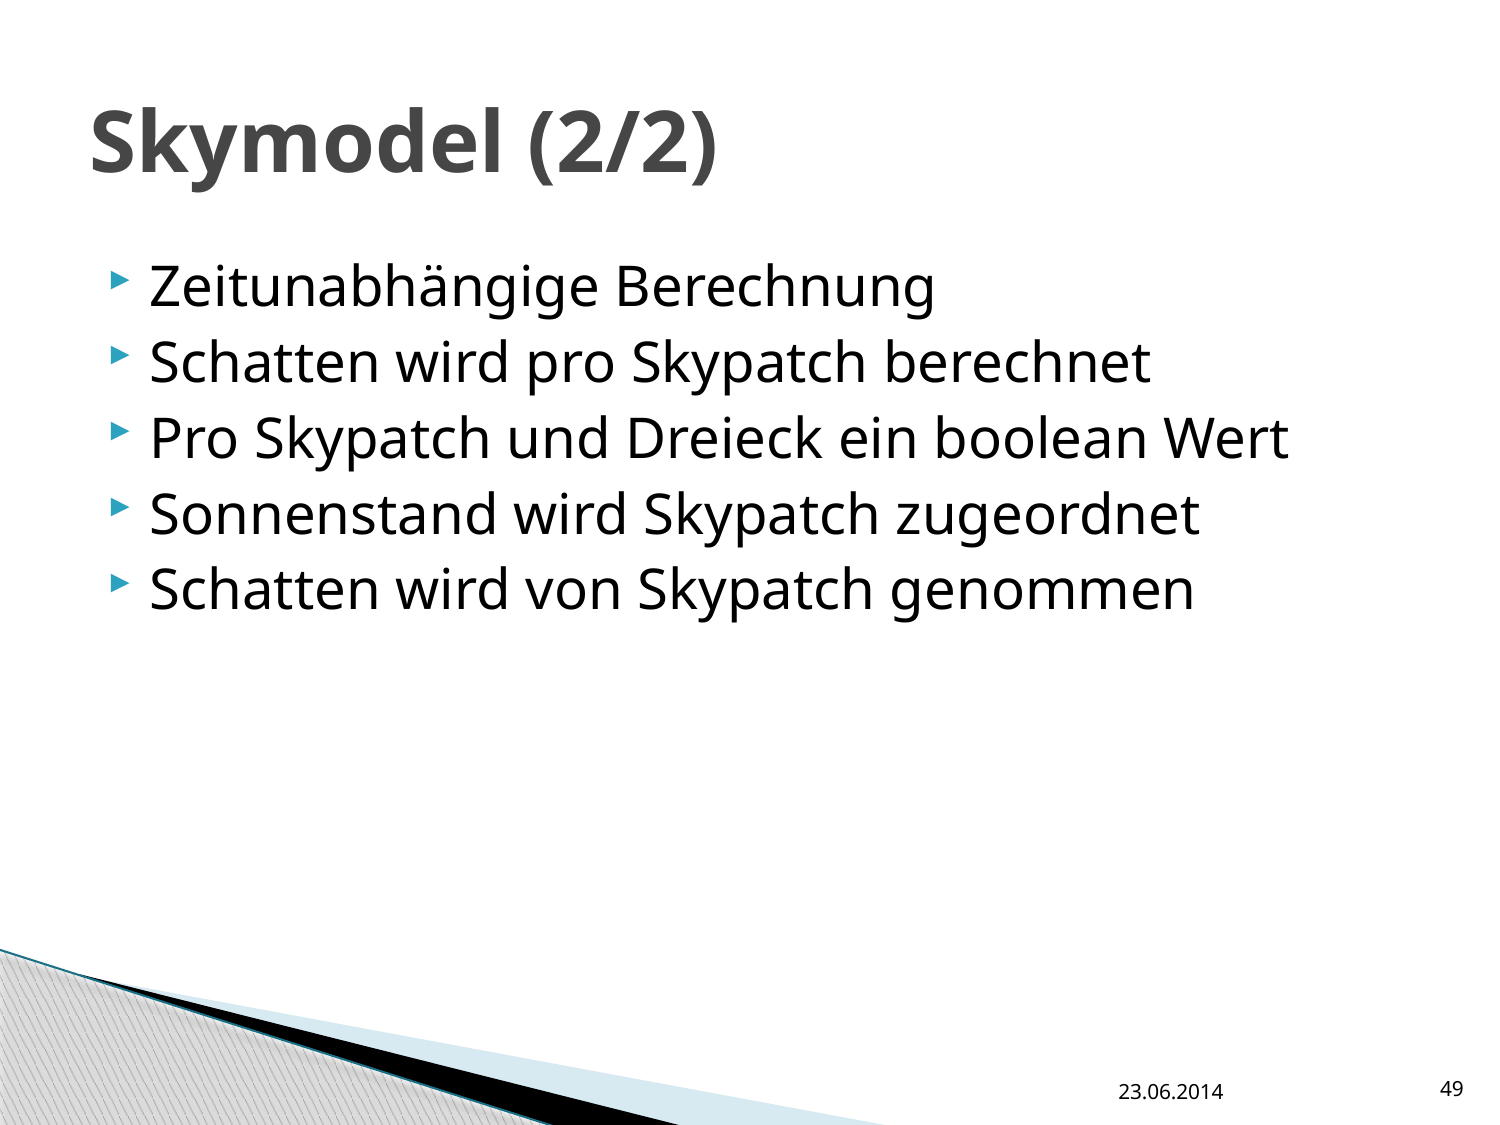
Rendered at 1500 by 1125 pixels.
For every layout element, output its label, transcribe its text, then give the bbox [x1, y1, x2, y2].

title Skymodel (2/2) [75, 45, 1425, 233]
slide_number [1103, 1051, 1418, 1112]
slide_number 49 [1418, 1051, 1479, 1112]
list Zeitunabhängige Berechnung Schatten wird pro Skypatch berechnet Pro Skypatch und Dreieck ein boolean Wert Sonnenstand wird Skypatch zugeordnet Schatten wird von Skypatch genommen [75, 243, 1425, 986]
